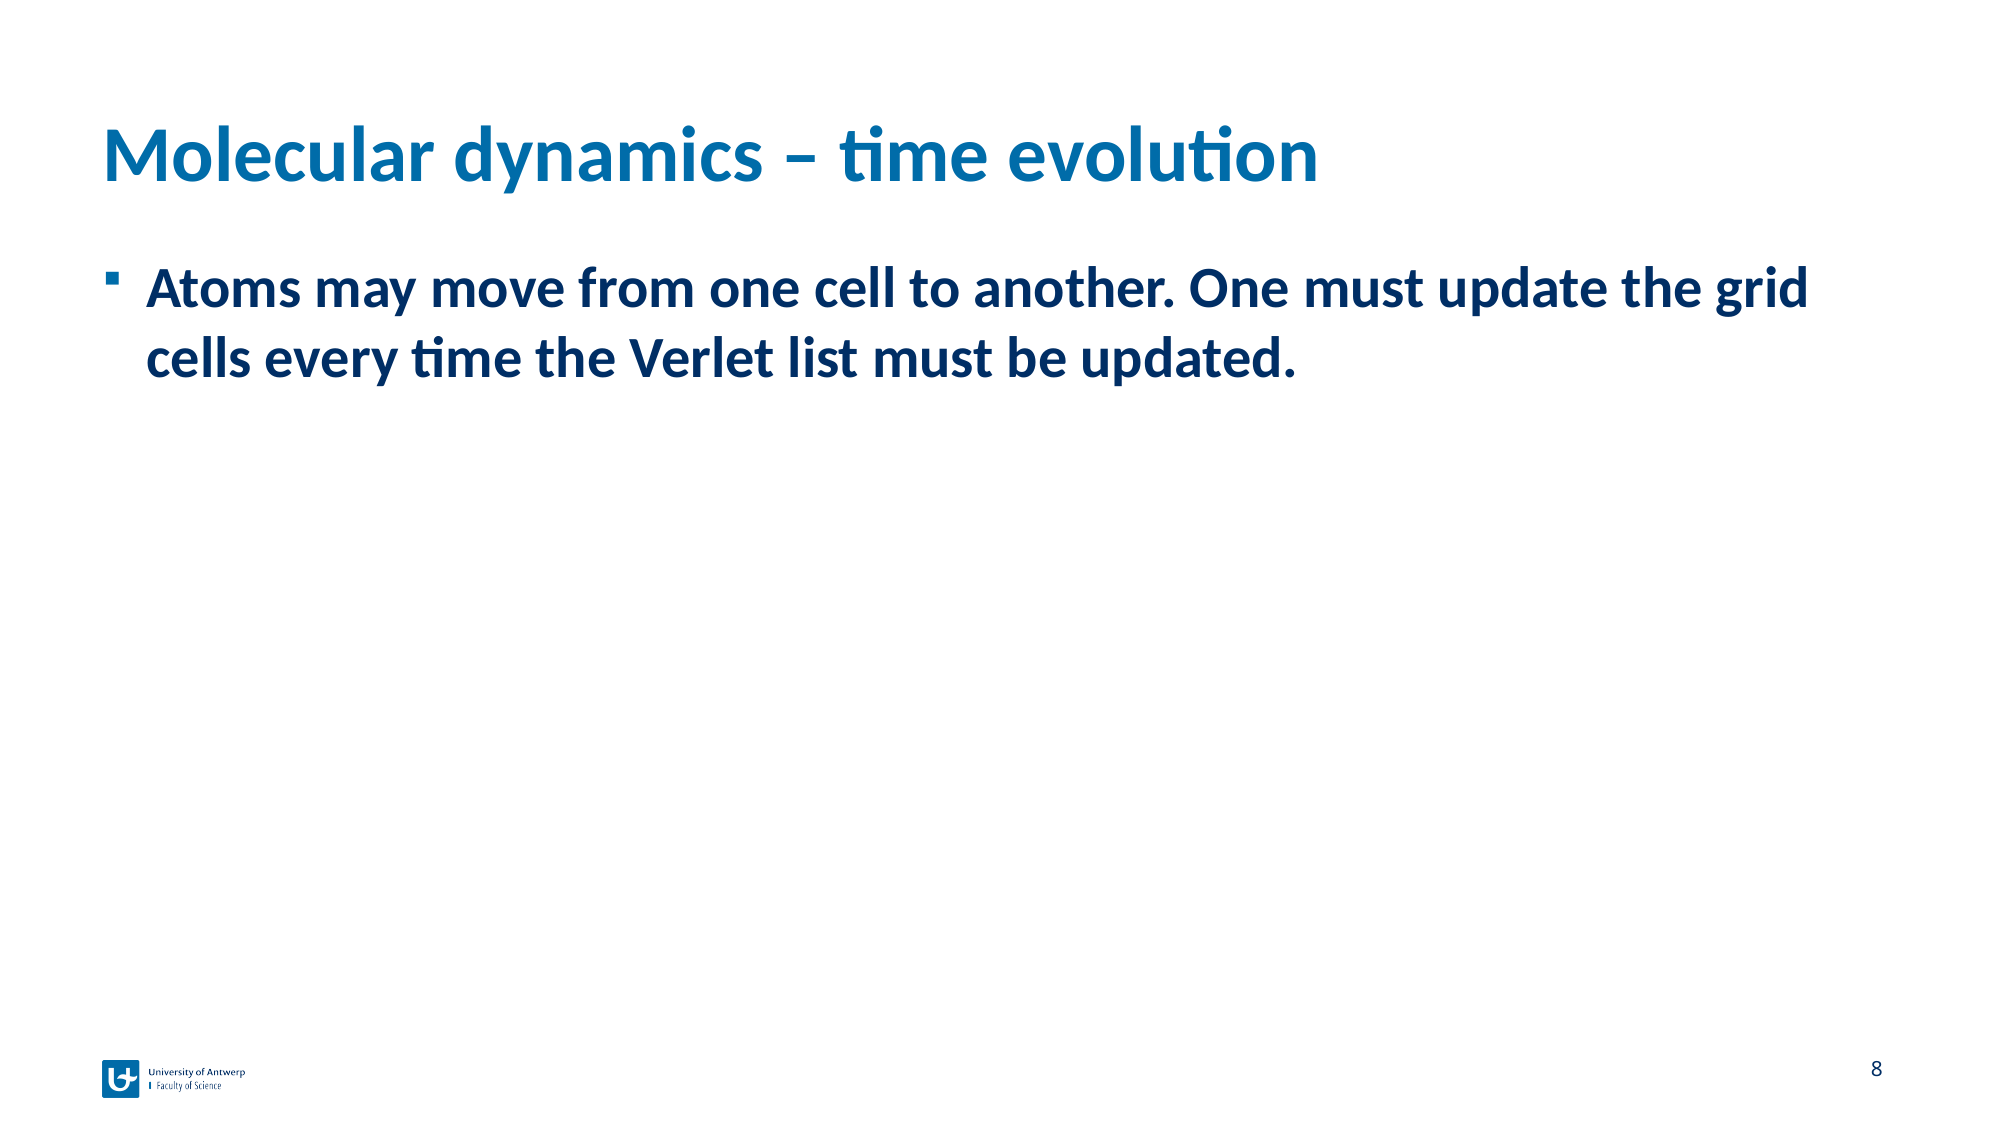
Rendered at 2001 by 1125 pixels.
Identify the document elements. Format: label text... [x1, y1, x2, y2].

slide_number 8 [1463, 1039, 1898, 1100]
picture [102, 1060, 245, 1098]
title Molecular dynamics – time evolution [102, 101, 1898, 232]
list Atoms may move from one cell to another. One must update the grid cells every time the Verlet list must be updated. [102, 248, 1898, 1024]
